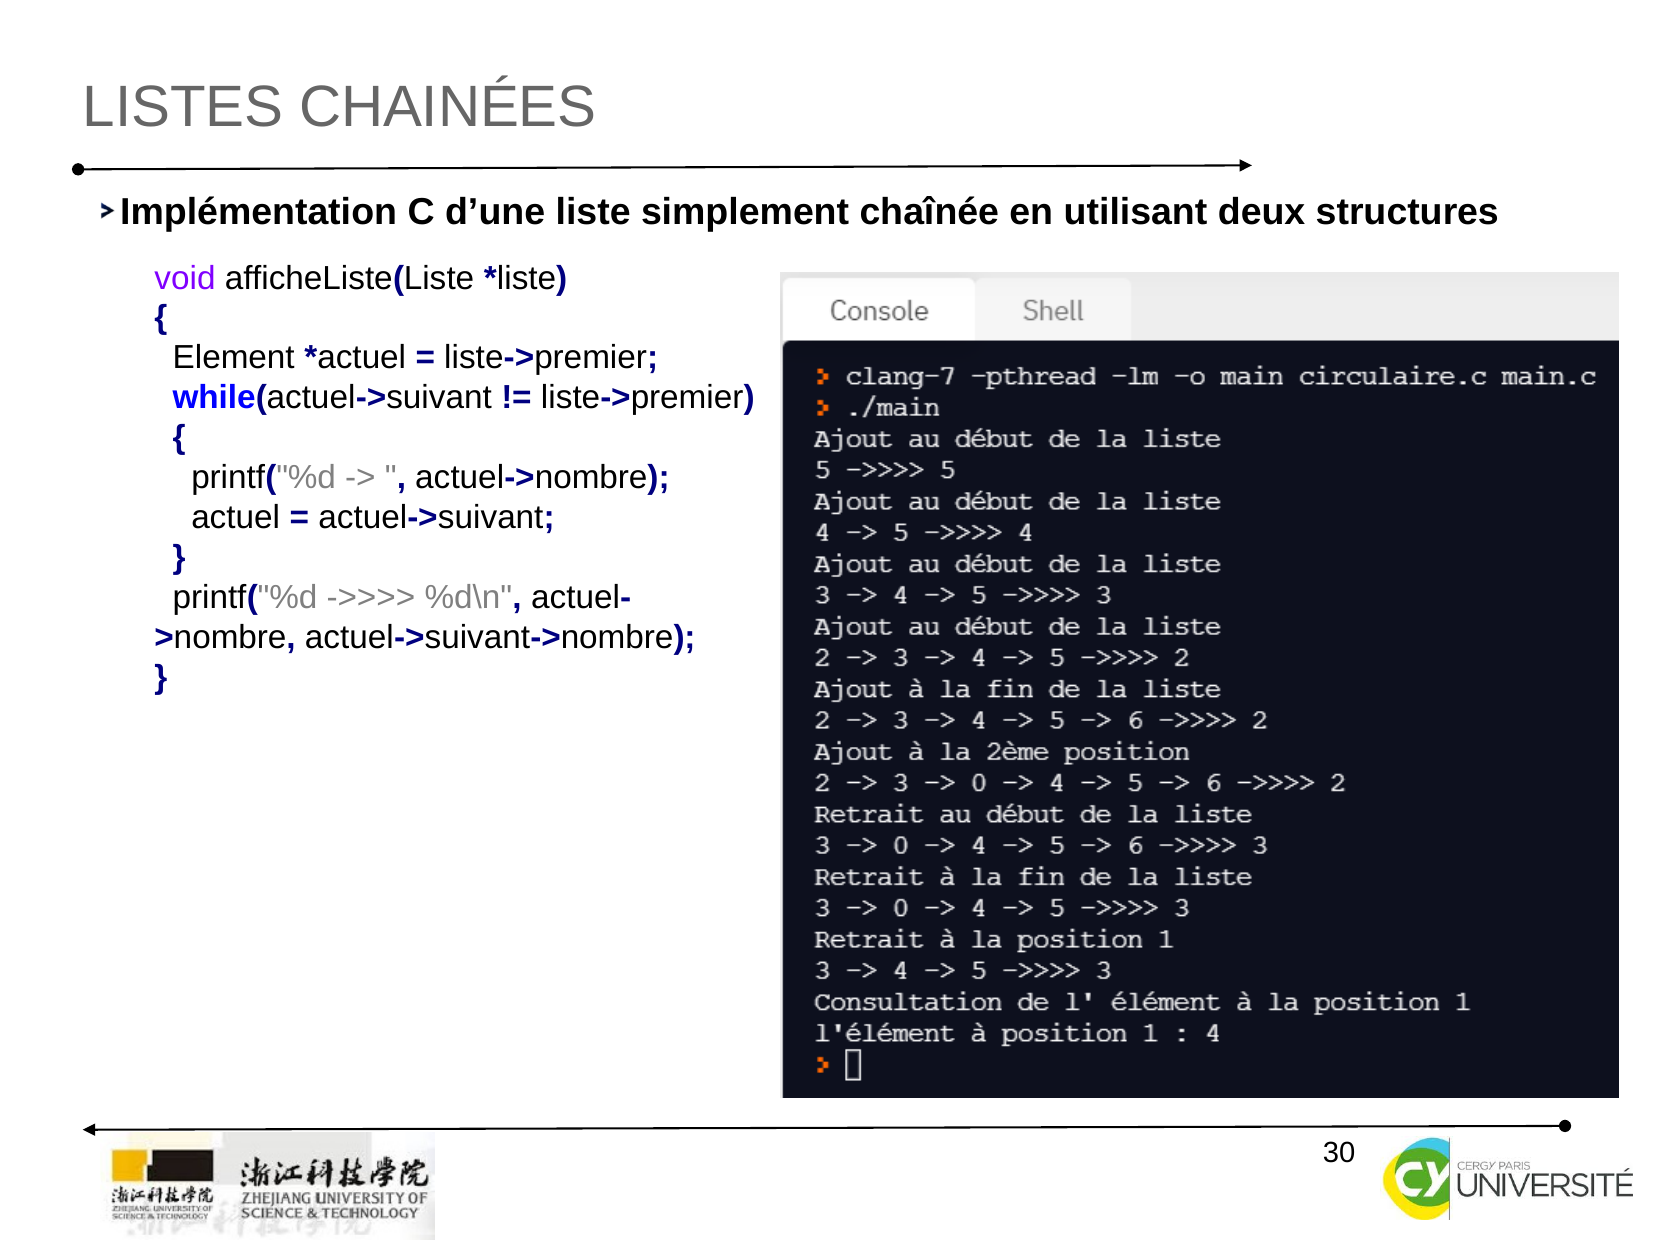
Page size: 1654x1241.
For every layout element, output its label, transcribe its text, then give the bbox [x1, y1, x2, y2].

picture [779, 272, 1620, 1098]
picture [100, 1132, 435, 1240]
text_box listes chainées [82, 49, 1571, 158]
text_box Implémentation C d’une liste simplement chaînée en utilisant deux structures [79, 179, 1563, 239]
text_box void afficheListe(Liste *liste) { Element *actuel = liste->premier; while(actuel->suivant != liste->premier) { printf("%d -> ", actuel->nombre); actuel = actuel->suivant; } printf("%d ->>>> %d\n", actuel->nombre, actuel->suivant->nombre); } [139, 248, 783, 703]
picture [1380, 1136, 1633, 1220]
picture [93, 196, 121, 223]
